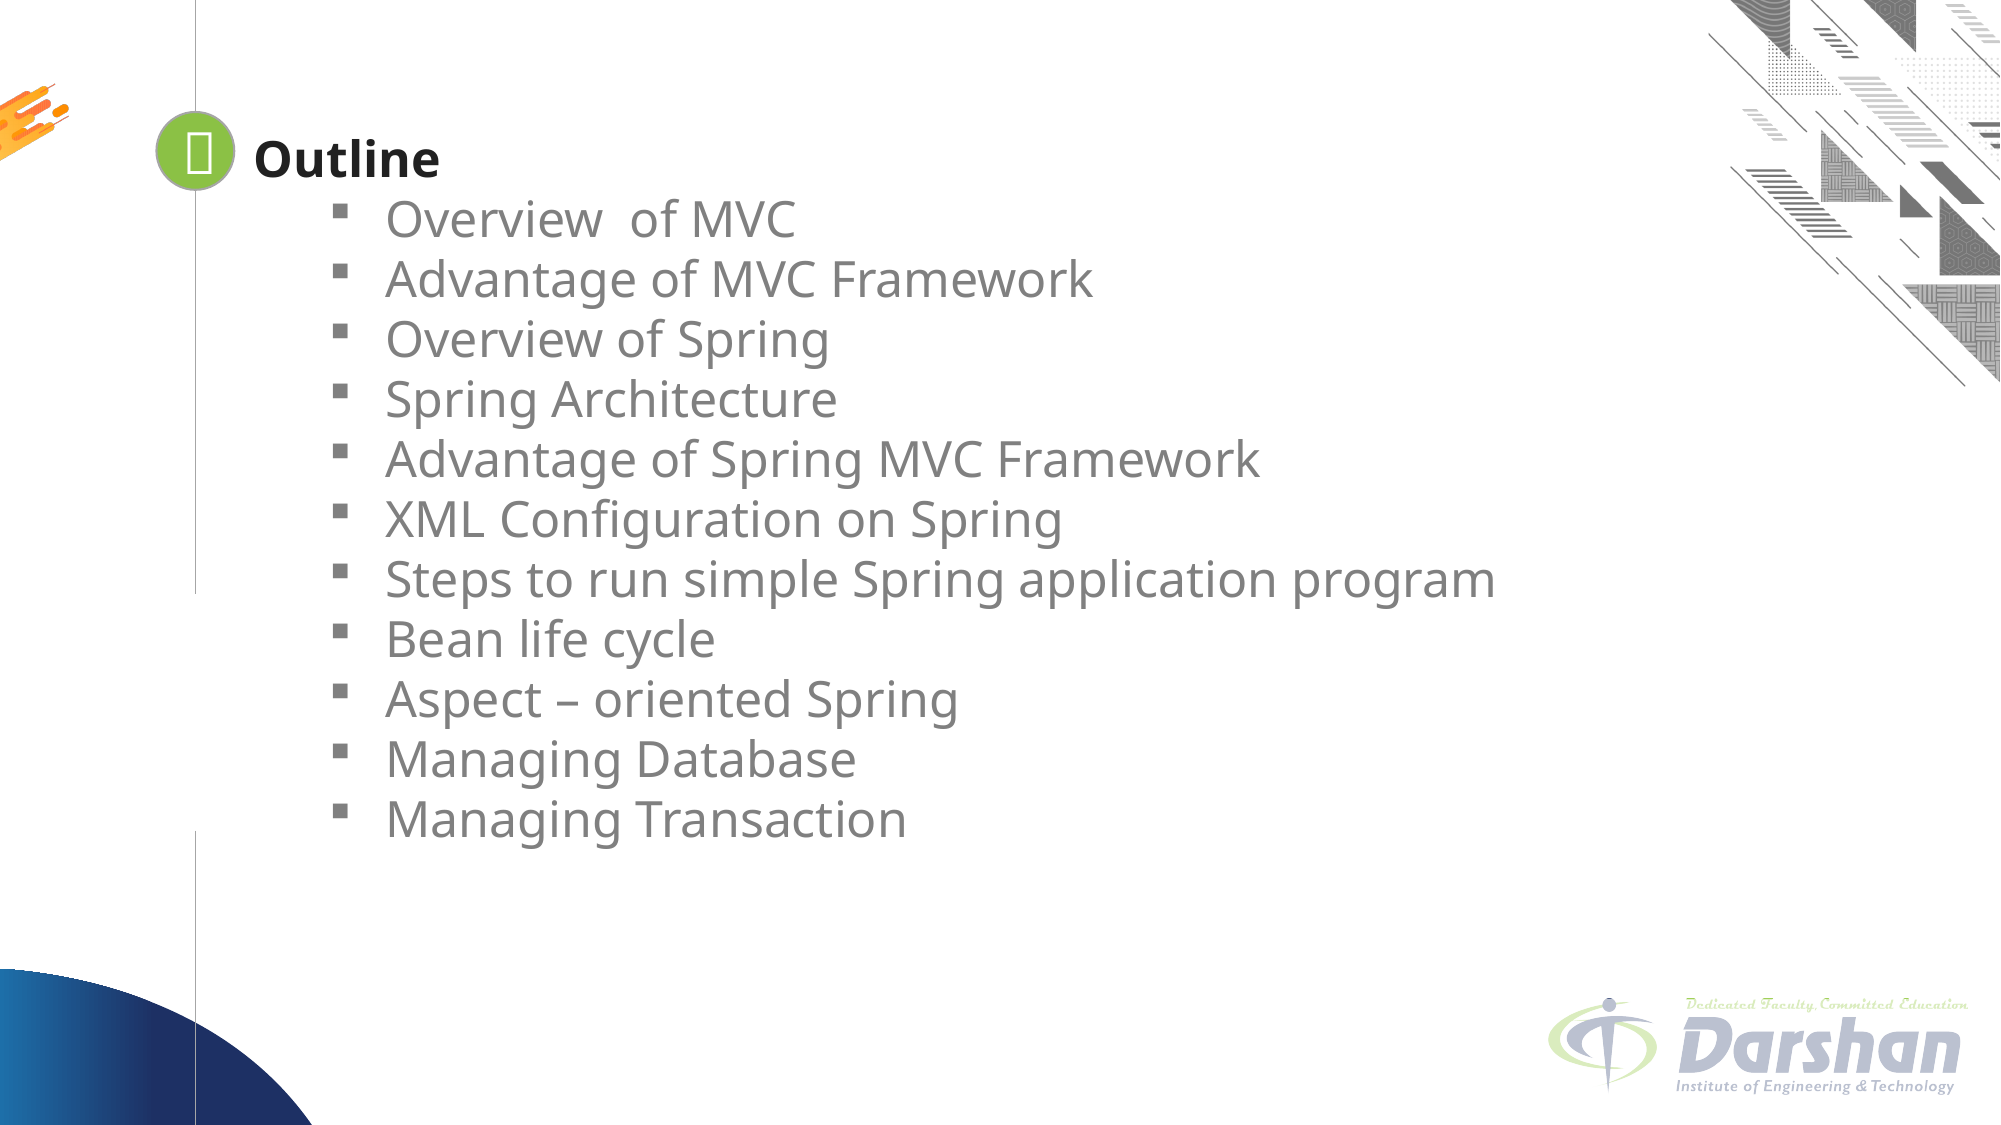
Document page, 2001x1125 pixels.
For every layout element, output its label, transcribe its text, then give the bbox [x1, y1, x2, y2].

text_box  [155, 110, 236, 191]
text_box Outline Overview of MVC Advantage of MVC Framework Overview of Spring Spring Architecture Advantage of Spring MVC Framework XML Configuration on Spring Steps to run simple Spring application program Bean life cycle Aspect – oriented Spring Managing Database Managing Transaction [239, 120, 1717, 855]
picture [0, 65, 90, 193]
